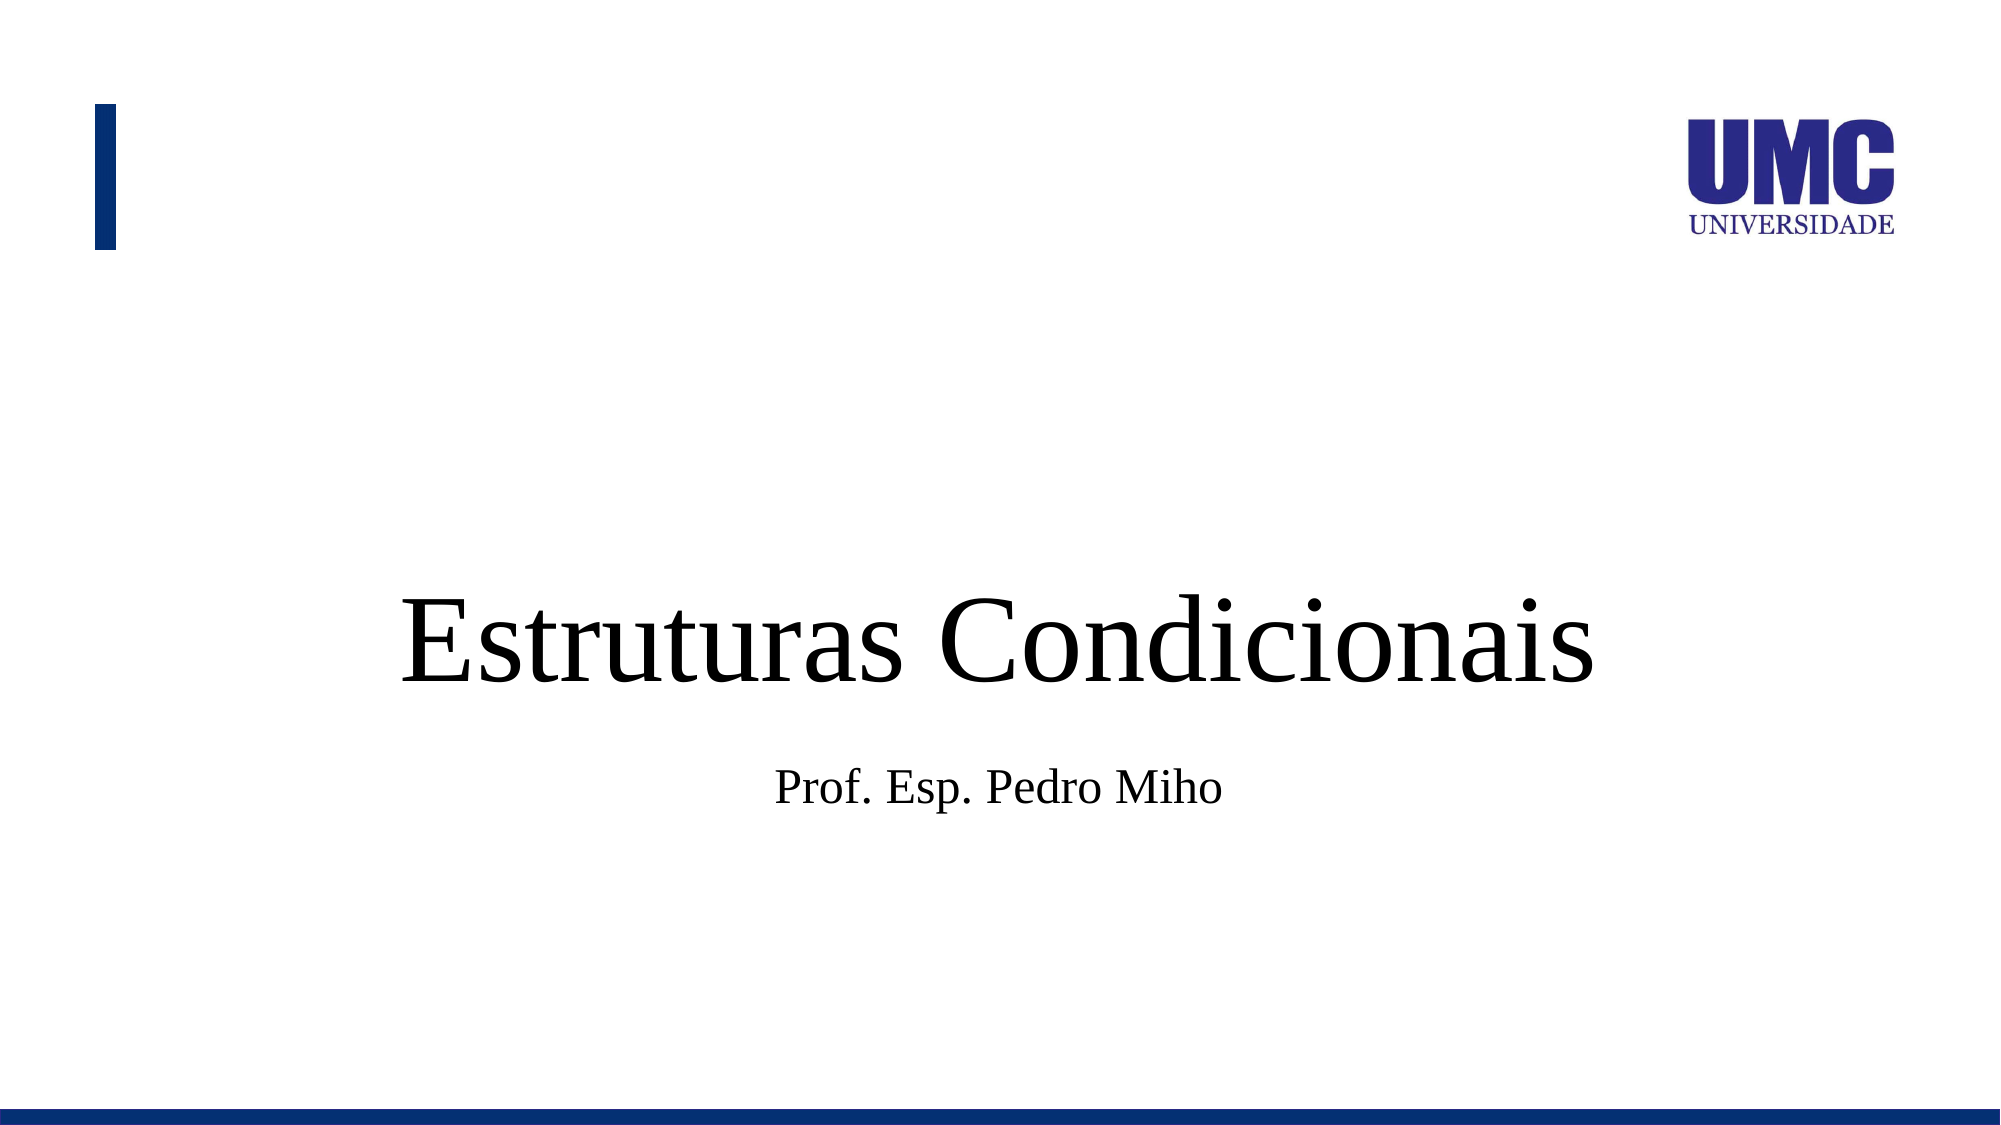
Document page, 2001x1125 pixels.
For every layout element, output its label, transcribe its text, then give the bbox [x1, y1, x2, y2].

picture [95, 104, 116, 250]
picture [1, 1110, 1999, 1124]
title Estruturas Condicionais [136, 280, 1862, 717]
picture [1686, 117, 1896, 237]
list Prof. Esp. Pedro Miho [136, 752, 1862, 999]
